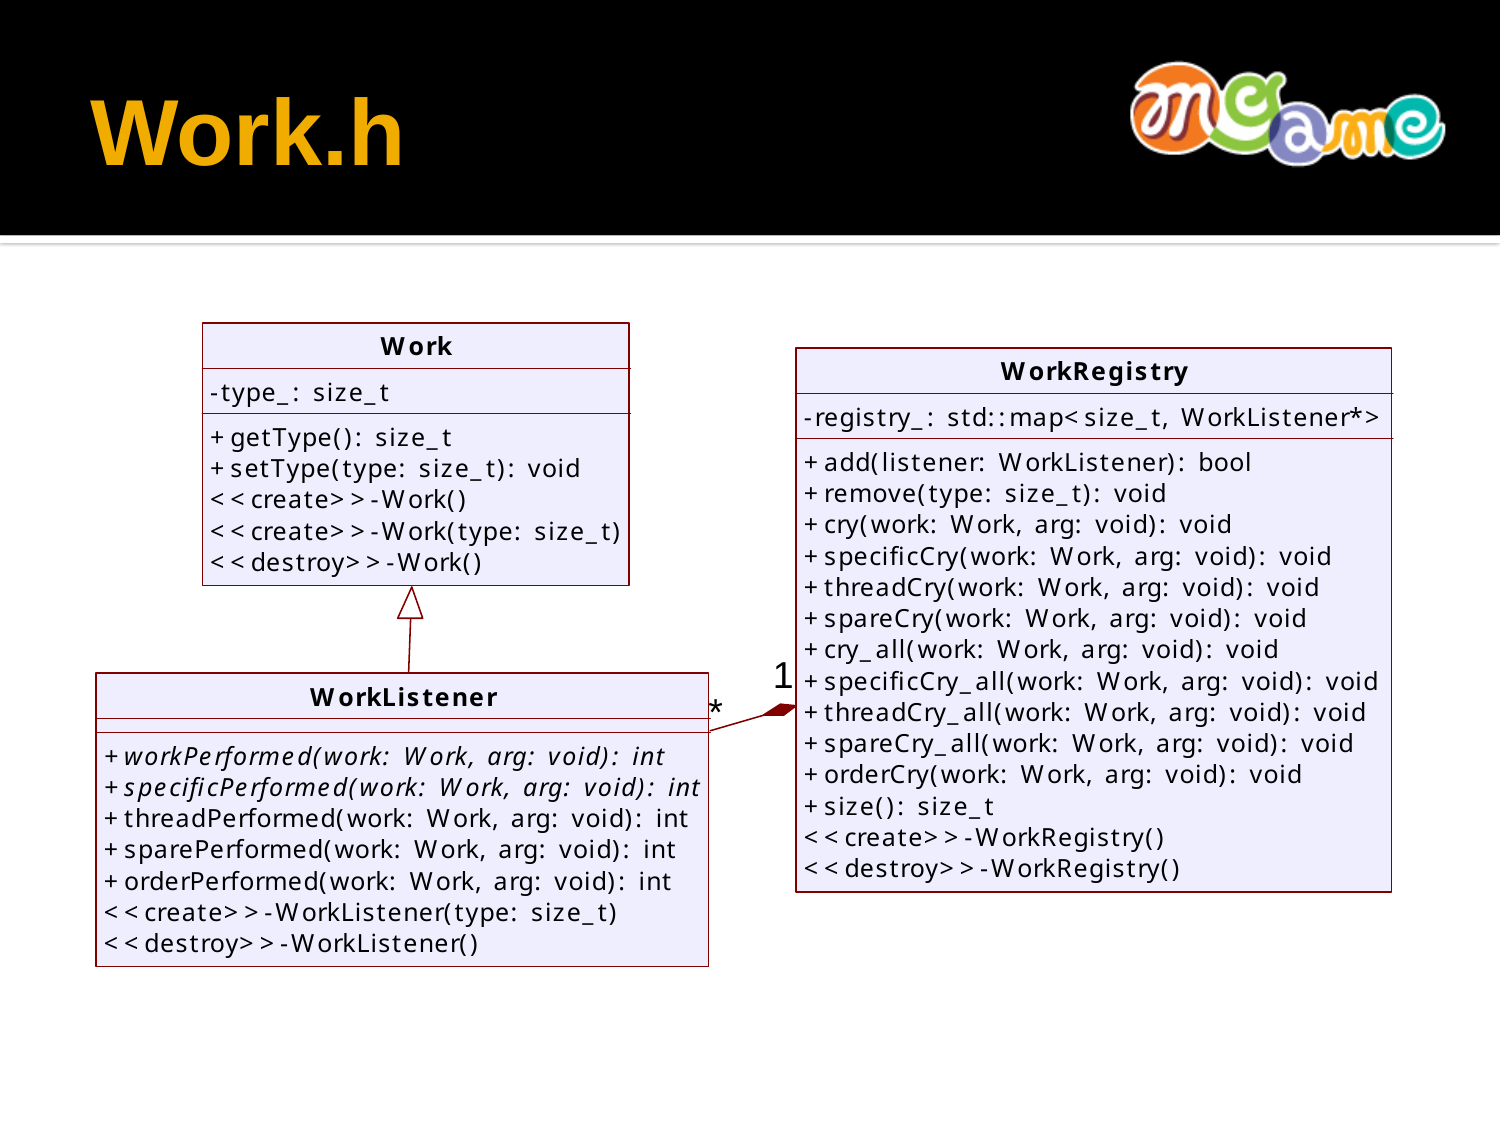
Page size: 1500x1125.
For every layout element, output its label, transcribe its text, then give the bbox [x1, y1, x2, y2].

title Work.h [75, 25, 1425, 231]
picture [1104, 42, 1469, 178]
picture [64, 291, 1425, 1000]
